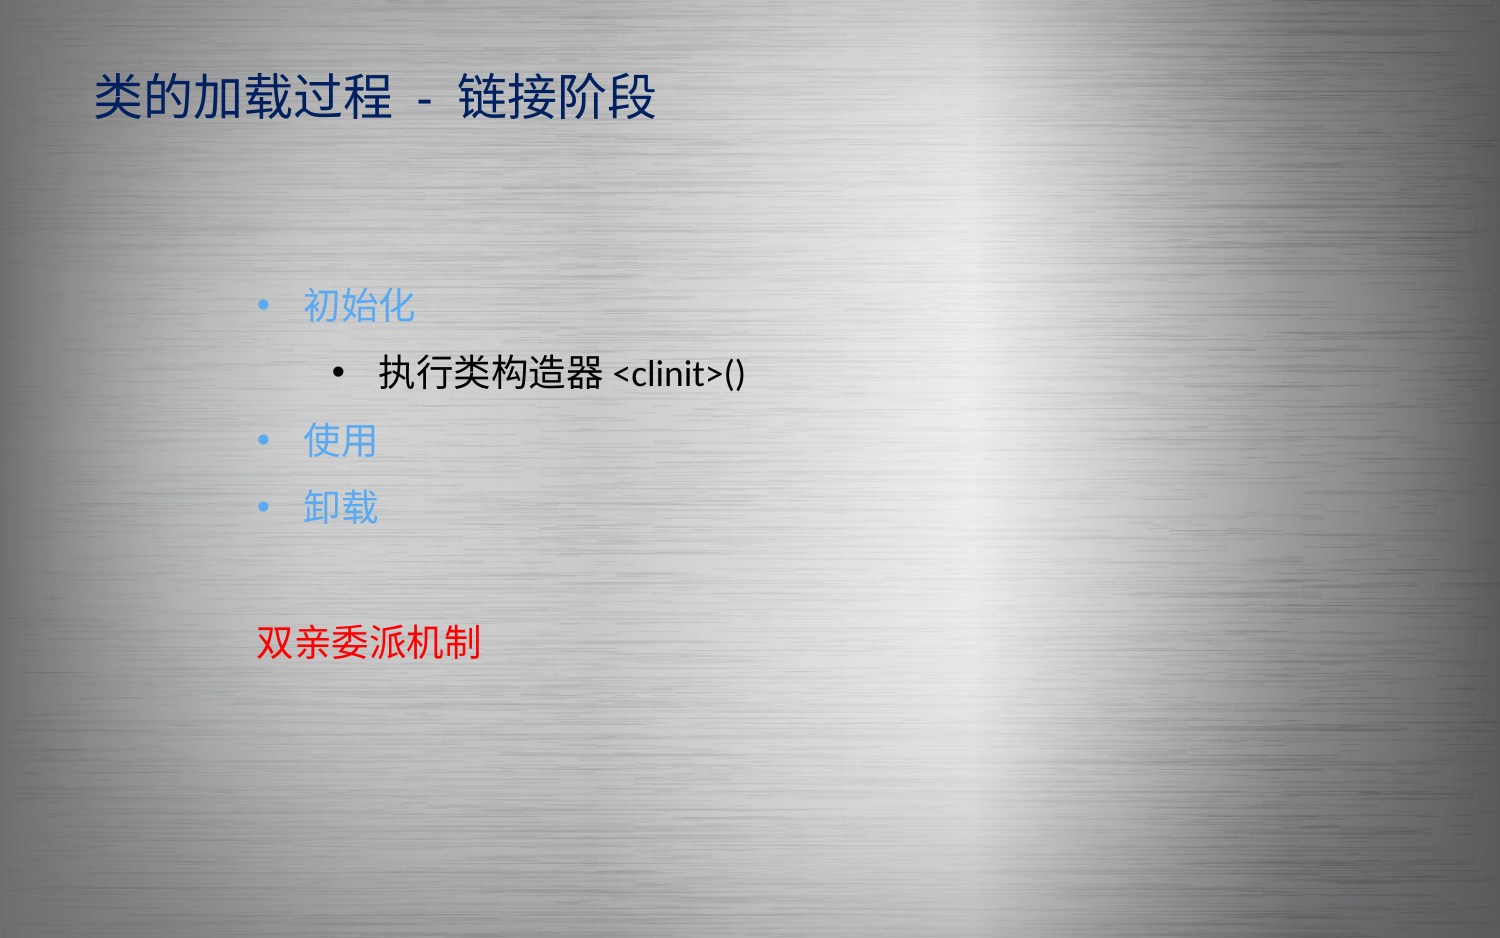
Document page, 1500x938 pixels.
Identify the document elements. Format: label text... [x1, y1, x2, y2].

picture [0, 0, 1500, 938]
text_box 类的加载过程 - 链接阶段 [78, 58, 673, 134]
text_box 初始化 执行类构造器<clinit>() 使用 卸载 双亲委派机制 [242, 251, 1459, 672]
